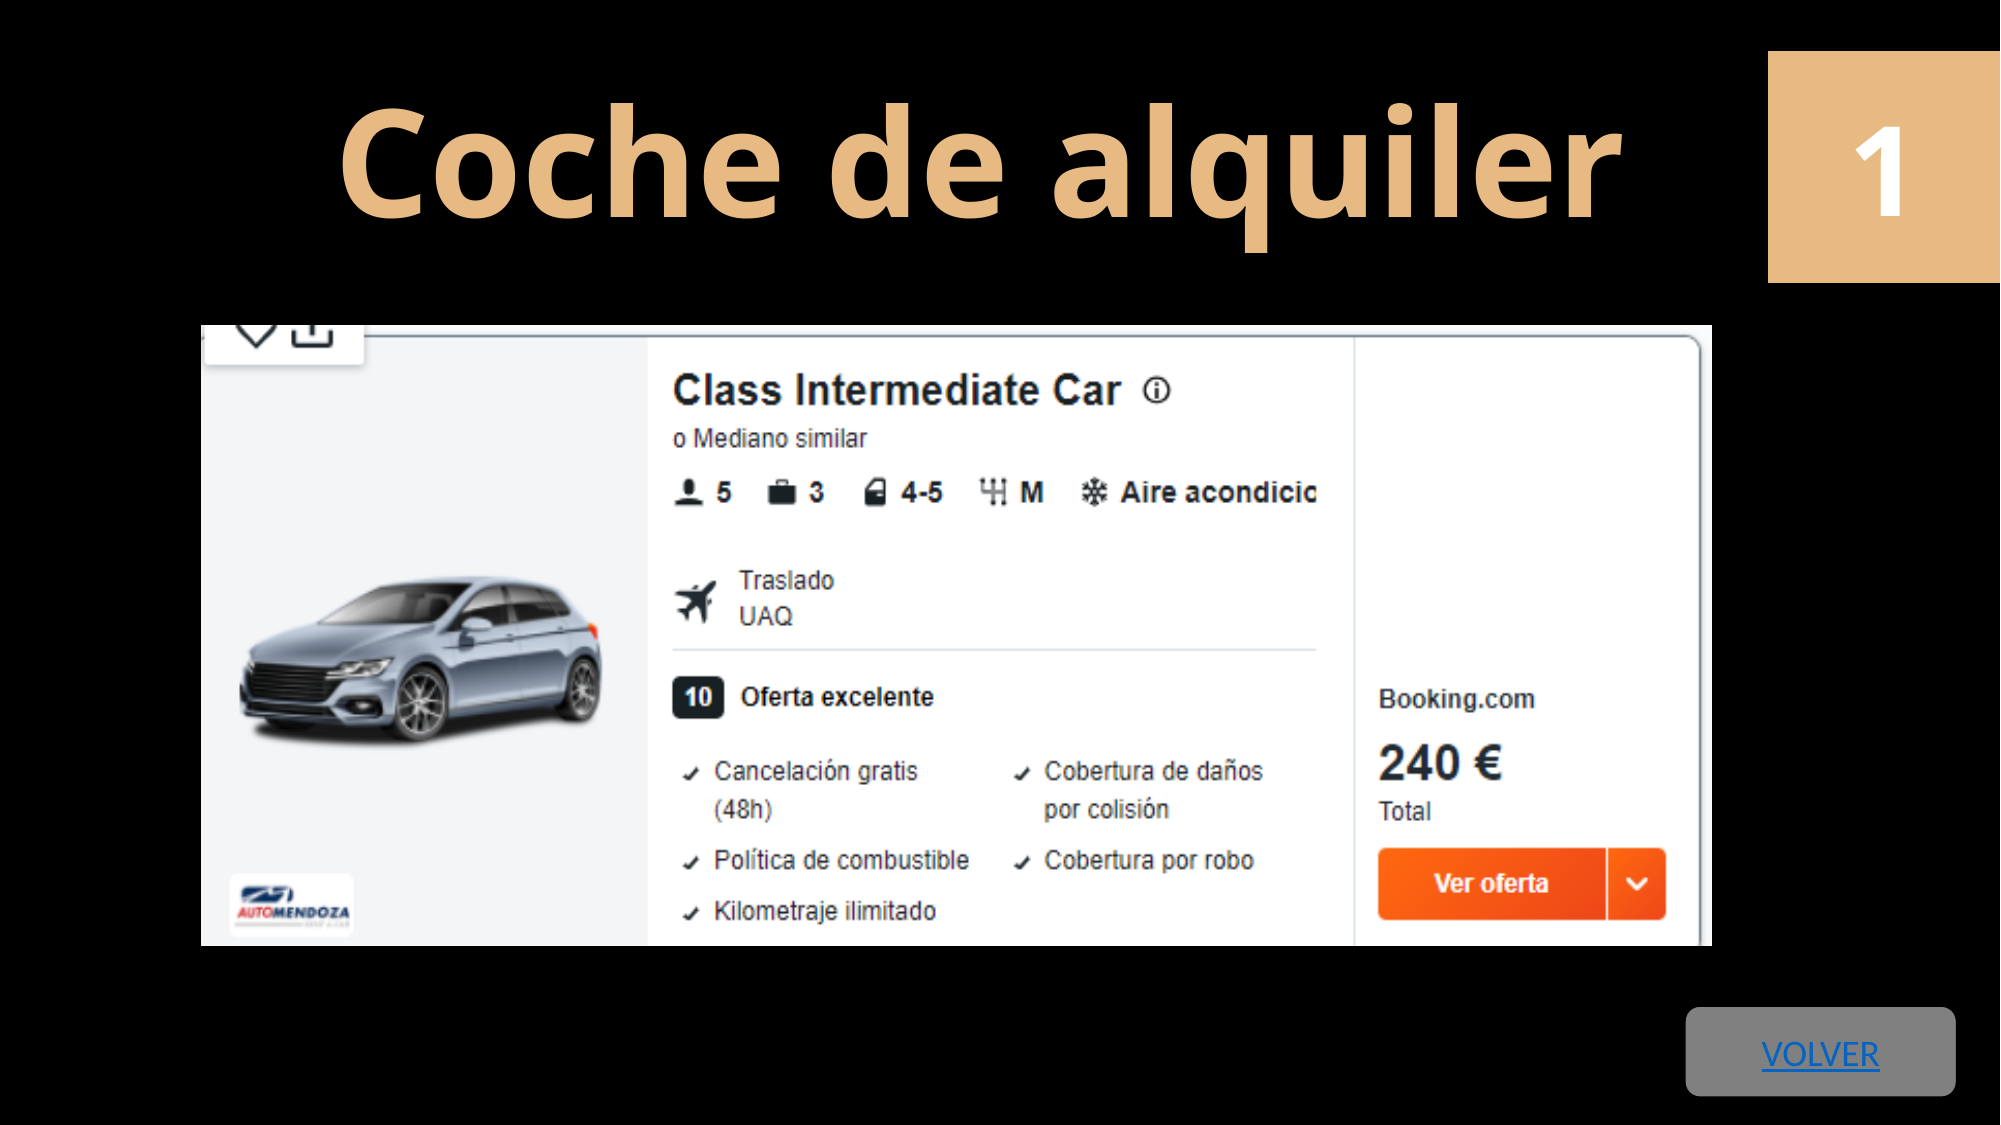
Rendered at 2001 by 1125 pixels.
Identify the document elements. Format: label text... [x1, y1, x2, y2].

text_box 1 [1768, 51, 2000, 283]
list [201, 325, 1712, 946]
text_box VOLVER [1683, 1004, 1958, 1099]
title Coche de alquiler [137, 59, 1768, 278]
